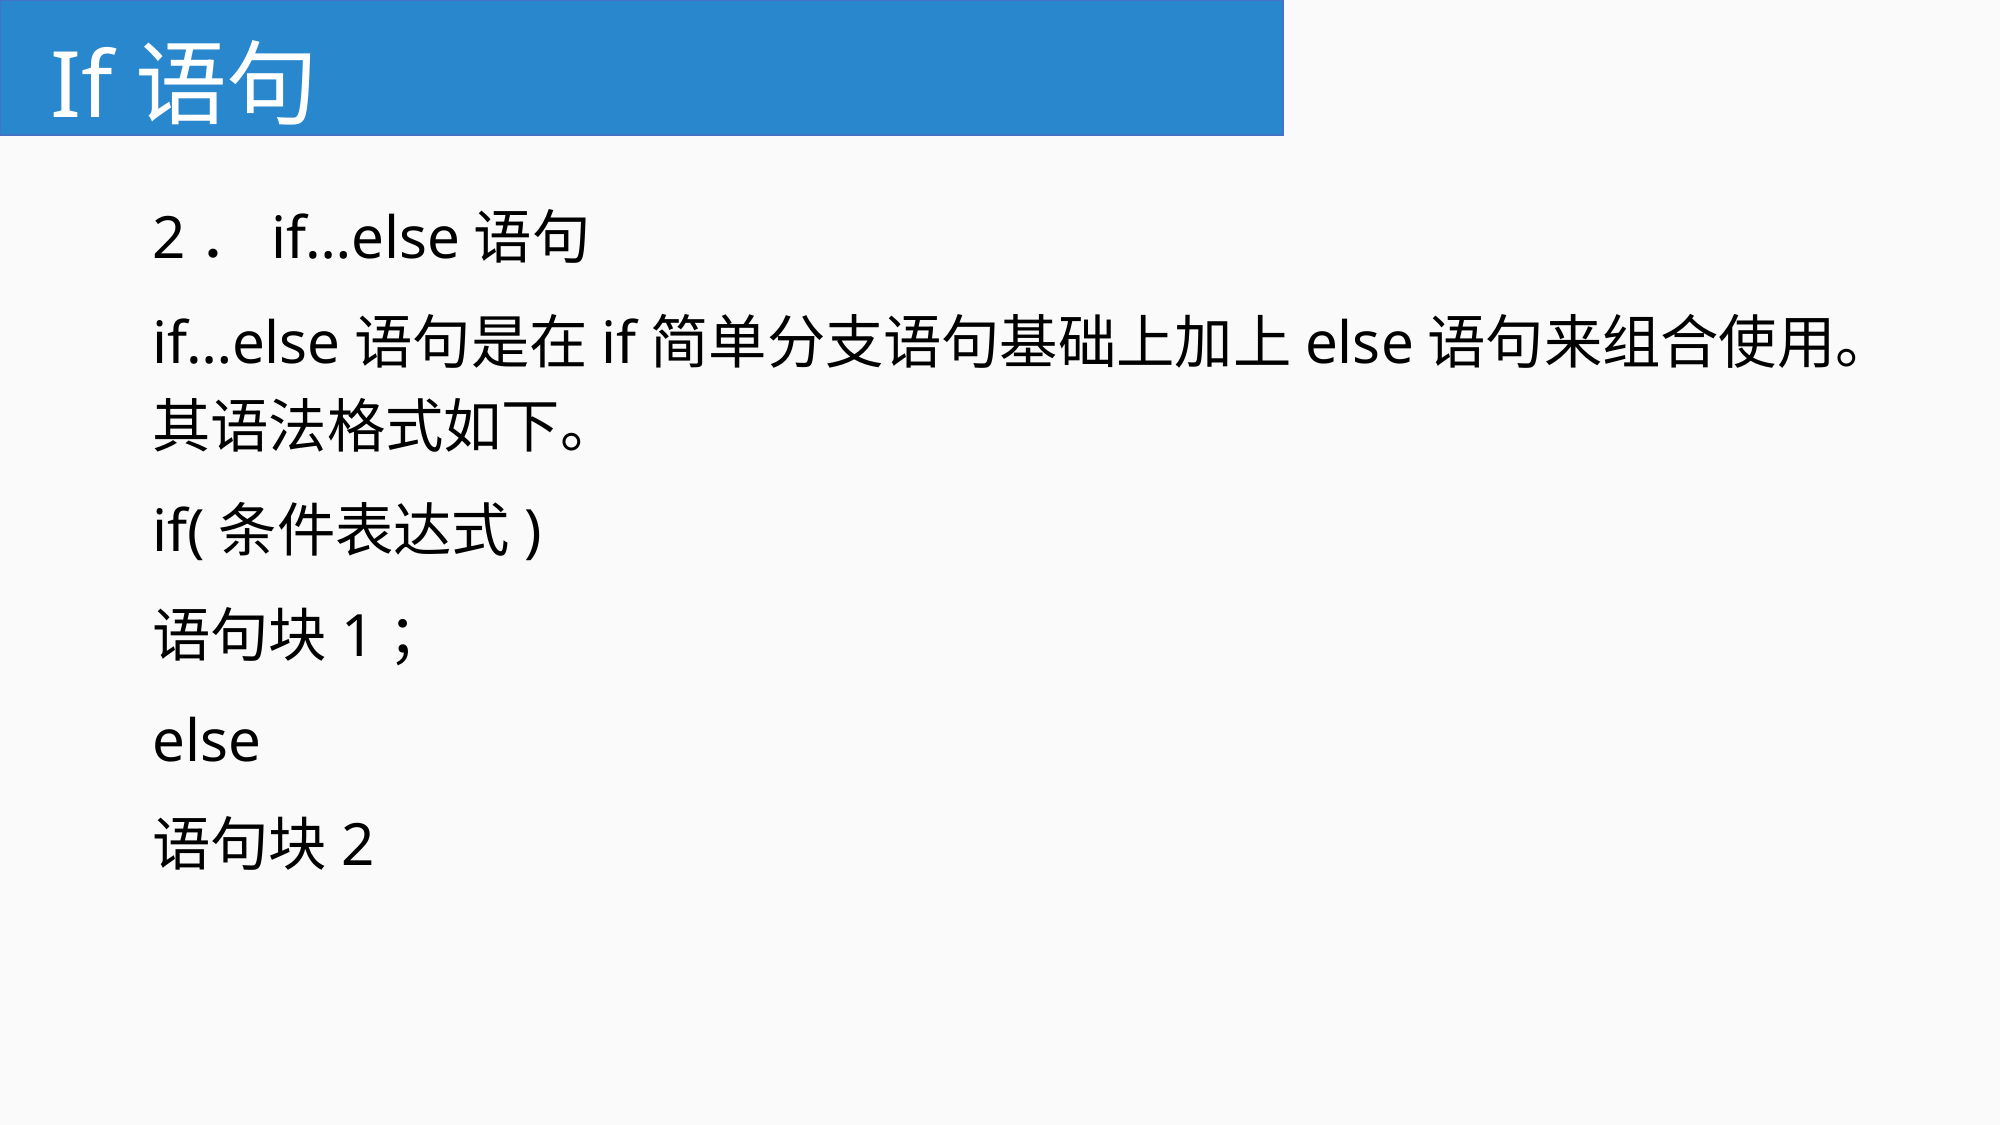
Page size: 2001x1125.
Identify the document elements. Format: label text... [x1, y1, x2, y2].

list 2．if…else语句 if…else语句是在if简单分支语句基础上加上else语句来组合使用。其语法格式如下。 if(条件表达式) 语句块1； else 语句块2 [137, 178, 1863, 947]
title If语句 [35, 30, 1761, 121]
